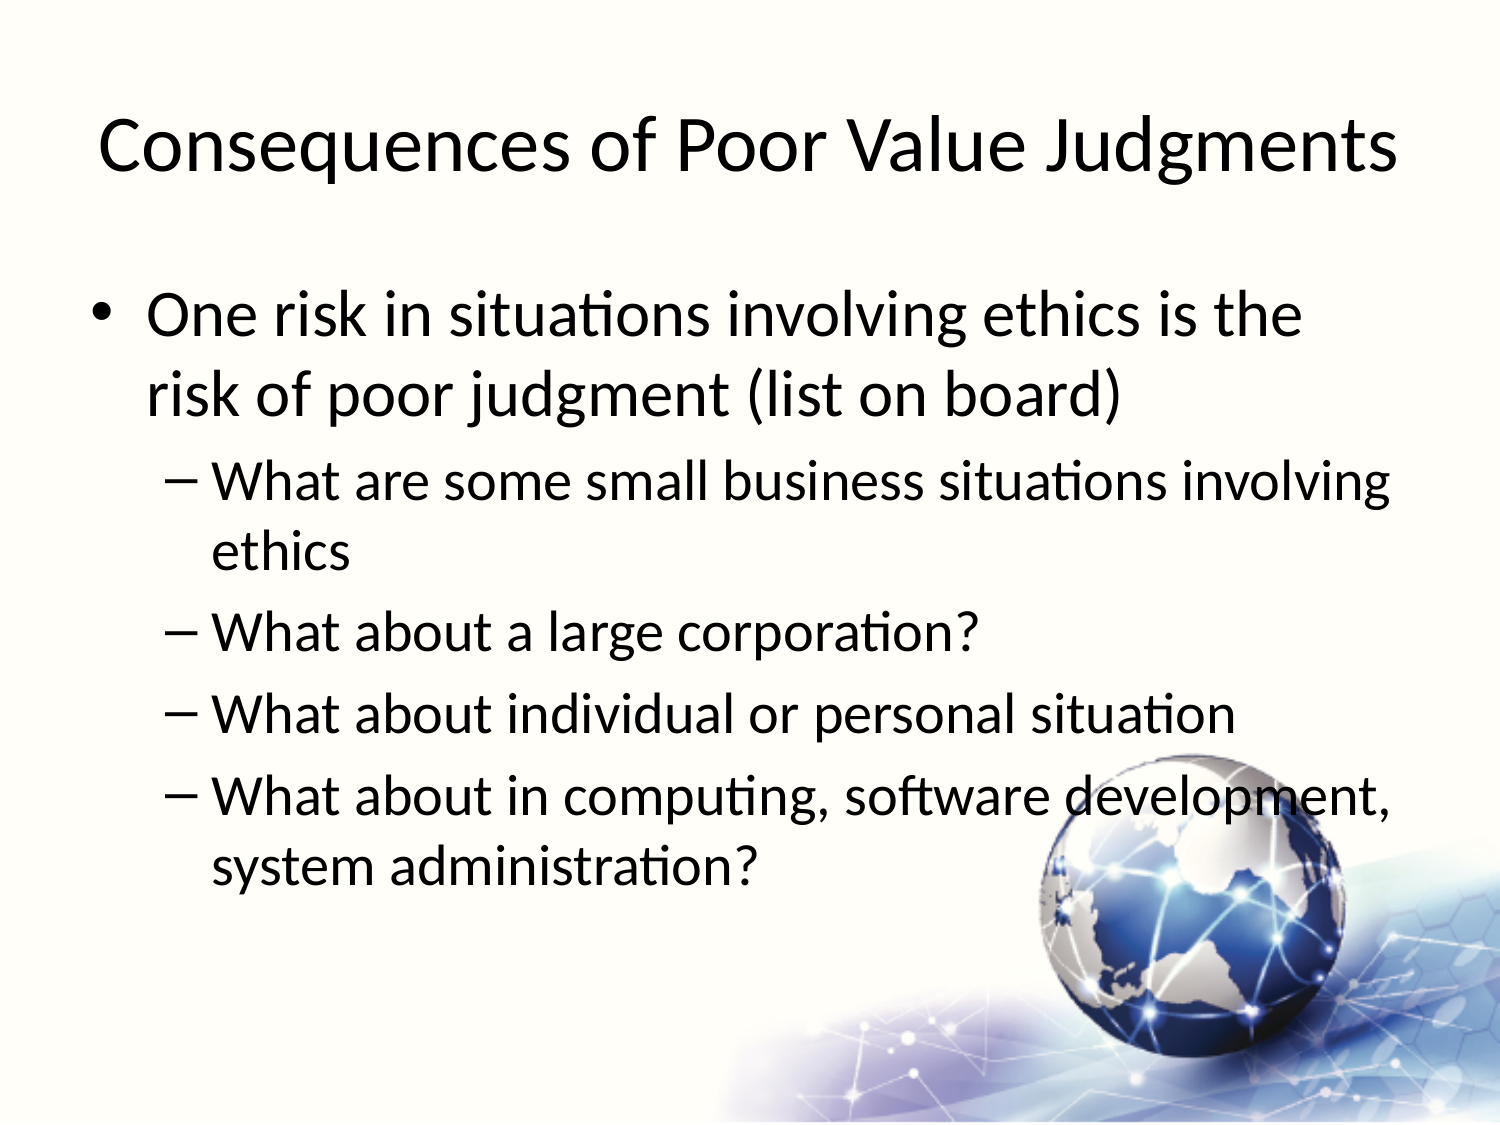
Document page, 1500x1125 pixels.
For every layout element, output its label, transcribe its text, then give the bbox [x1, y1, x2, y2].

list One risk in situations involving ethics is the risk of poor judgment (list on board) What are some small business situations involving ethics What about a large corporation? What about individual or personal situation What about in computing, software development, system administration? [75, 262, 1425, 1005]
title Consequences of Poor Value Judgments [75, 45, 1425, 233]
picture [0, 0, 1500, 1125]
